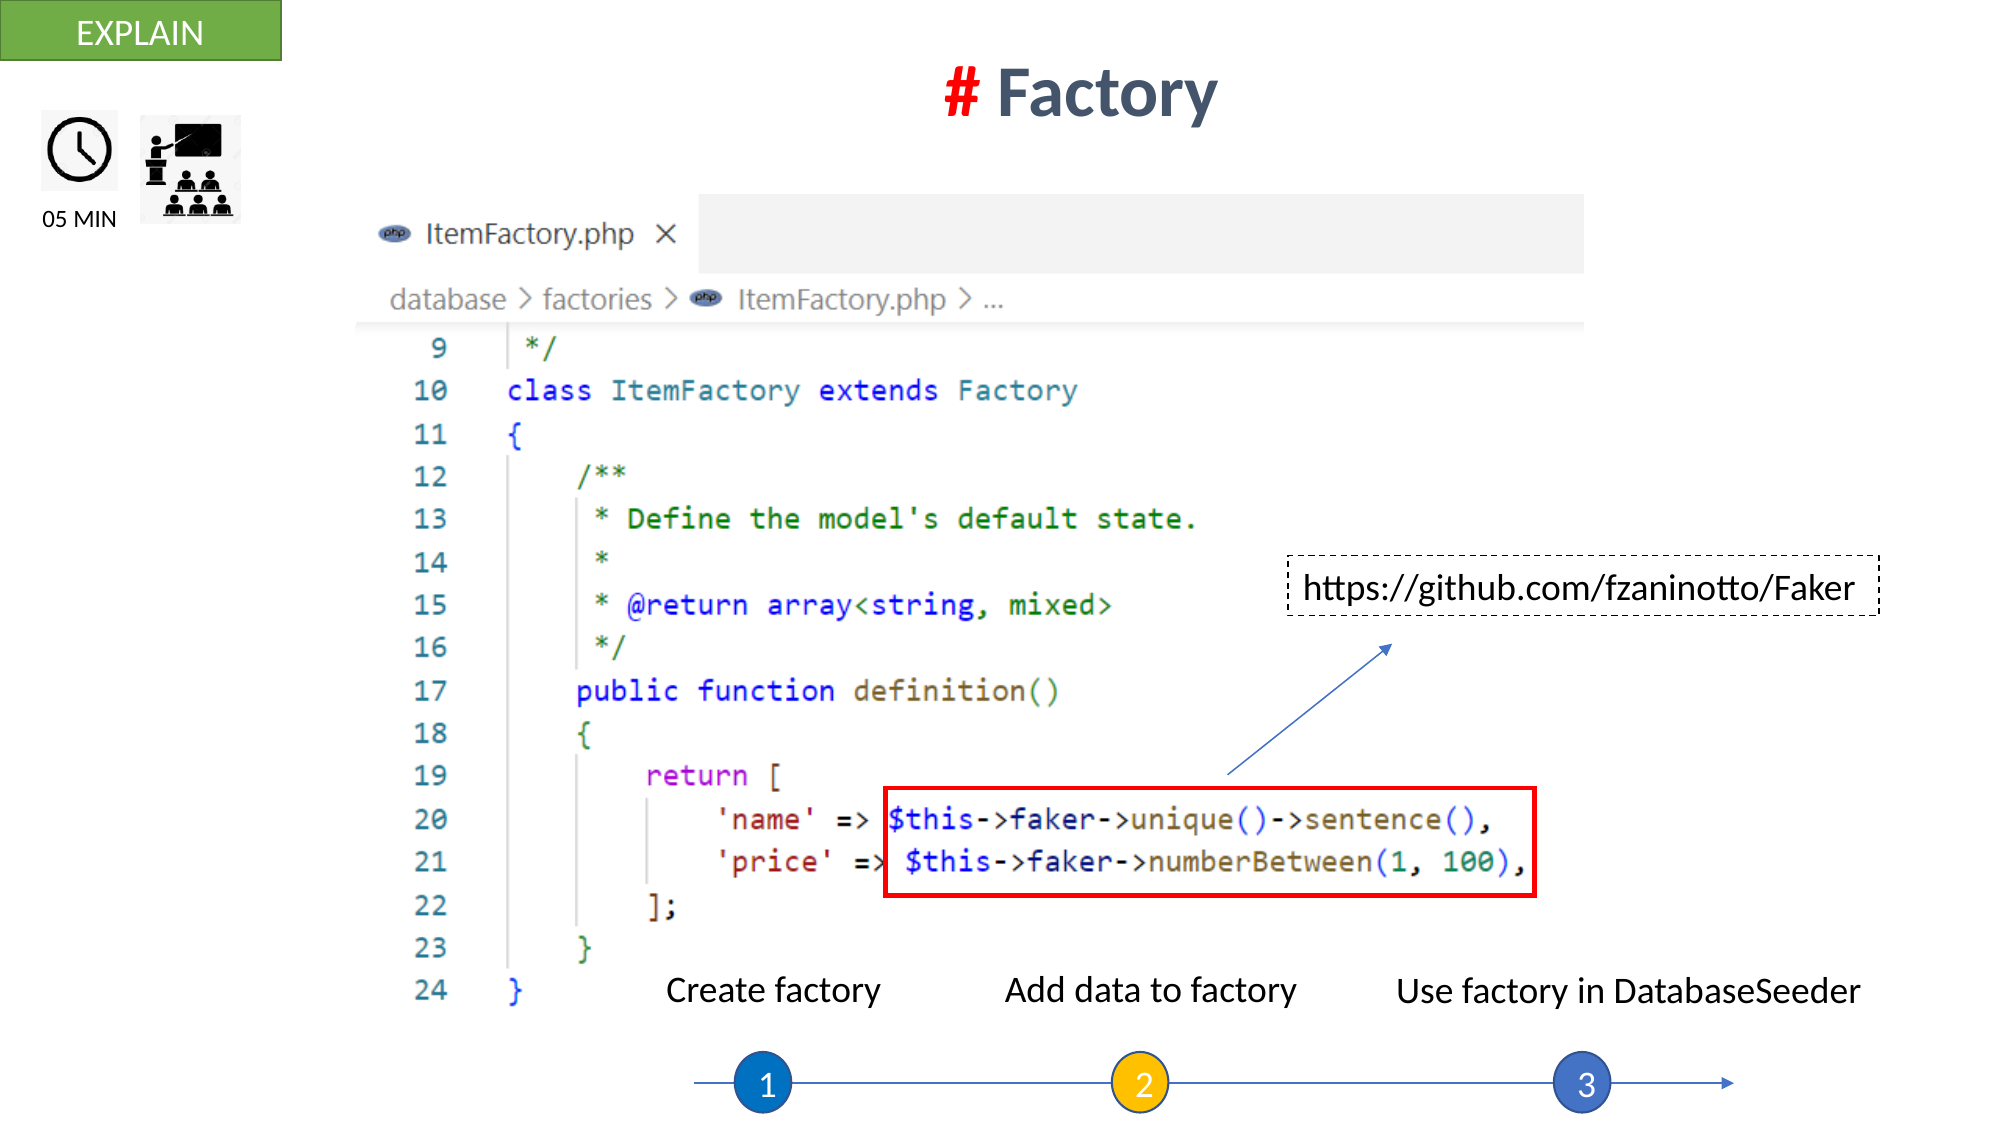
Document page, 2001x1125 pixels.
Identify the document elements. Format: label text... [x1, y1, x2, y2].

text_box 1 [736, 1092, 790, 1113]
text_box Use factory in DatabaseSeeder [1588, 958, 1883, 1019]
text_box https://github.com/fzaninotto/Faker [1589, 555, 1880, 616]
text_box EXPLAIN [0, 0, 281, 60]
picture [41, 110, 119, 191]
text_box 1 [734, 1051, 792, 1082]
picture [355, 194, 1584, 1022]
text_box 05 MIN [26, 195, 133, 240]
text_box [1227, 643, 1393, 775]
text_box 2 [1111, 1051, 1169, 1082]
text_box # Factory [399, 36, 1765, 139]
picture [140, 114, 241, 224]
text_box 3 [1555, 1092, 1609, 1113]
text_box 2 [1113, 1092, 1167, 1113]
text_box 3 [1553, 1051, 1611, 1082]
